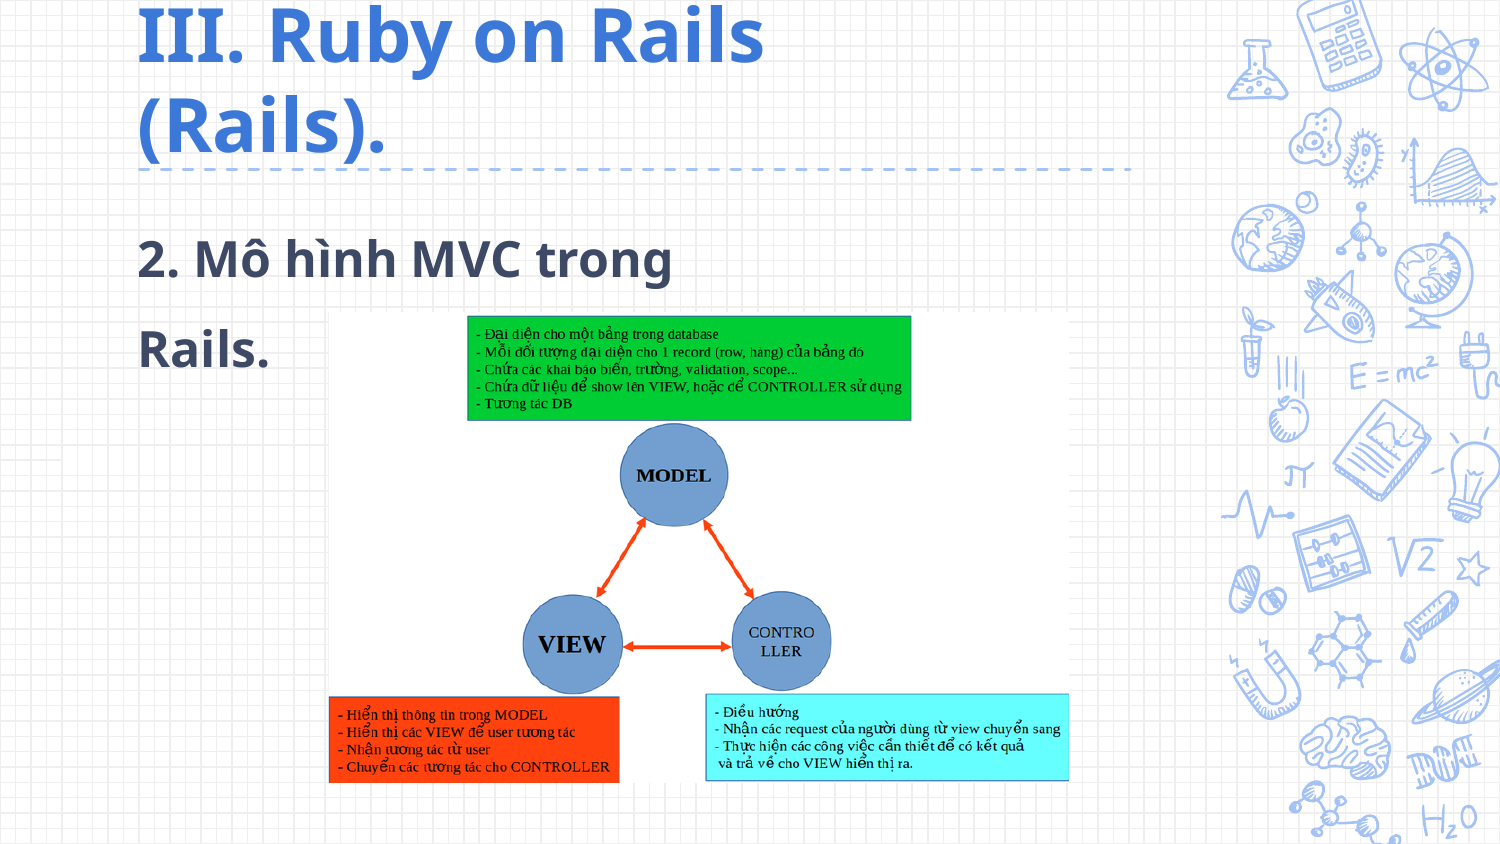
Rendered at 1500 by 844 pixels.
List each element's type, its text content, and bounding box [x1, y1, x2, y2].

text_box 2. Mô hình MVC trong Rails. [122, 183, 747, 277]
picture [328, 312, 1069, 783]
text_box III. Ruby on Rails (Rails). [122, 41, 936, 183]
